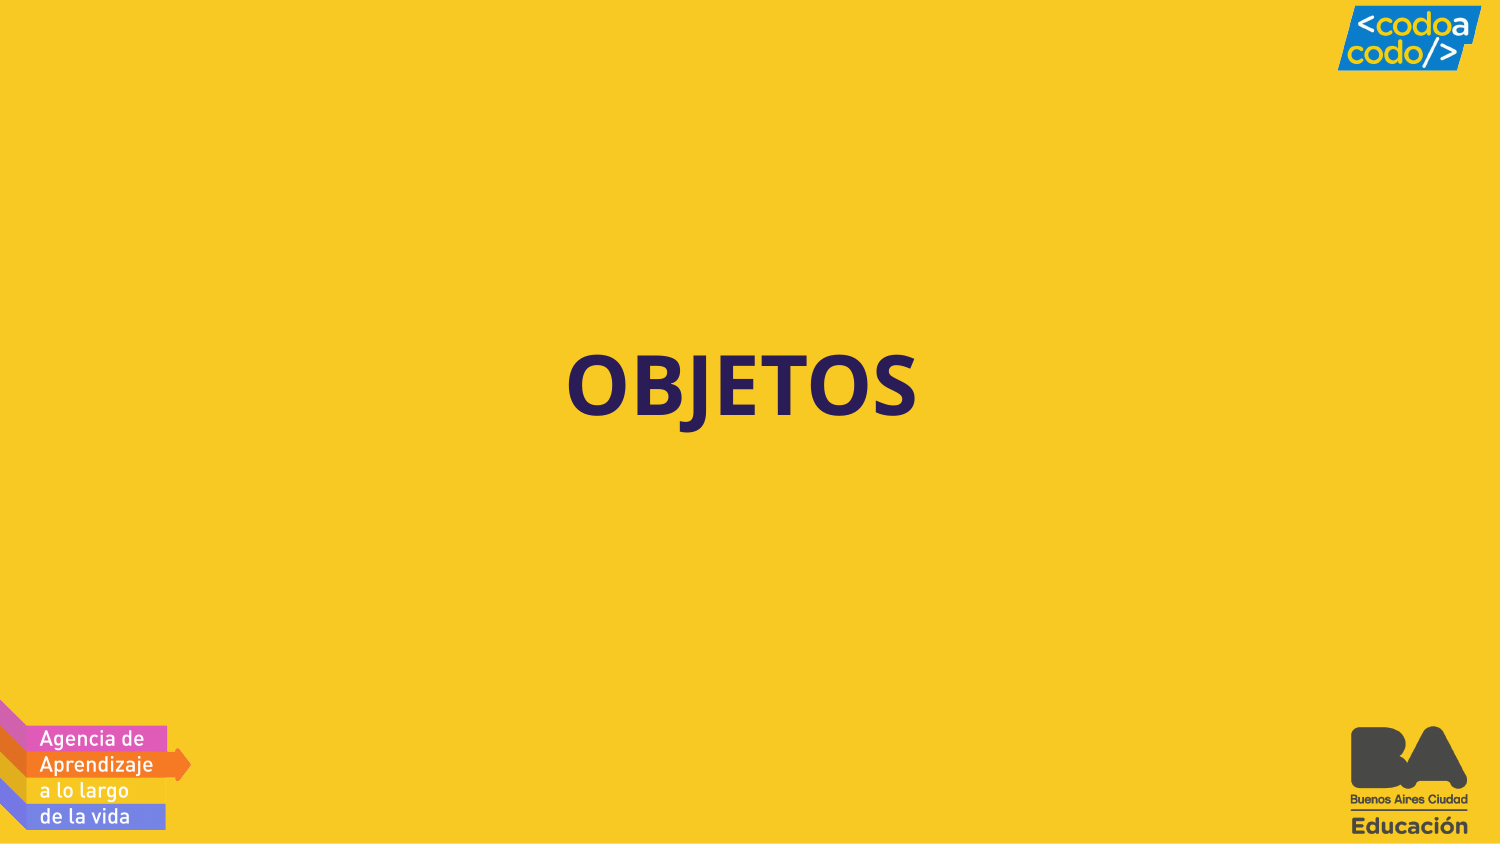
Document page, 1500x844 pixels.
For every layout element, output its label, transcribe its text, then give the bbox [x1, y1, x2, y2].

title OBJETOS [80, 73, 1403, 692]
picture [1337, 5, 1482, 71]
picture [0, 699, 191, 830]
picture [1297, 668, 1500, 844]
